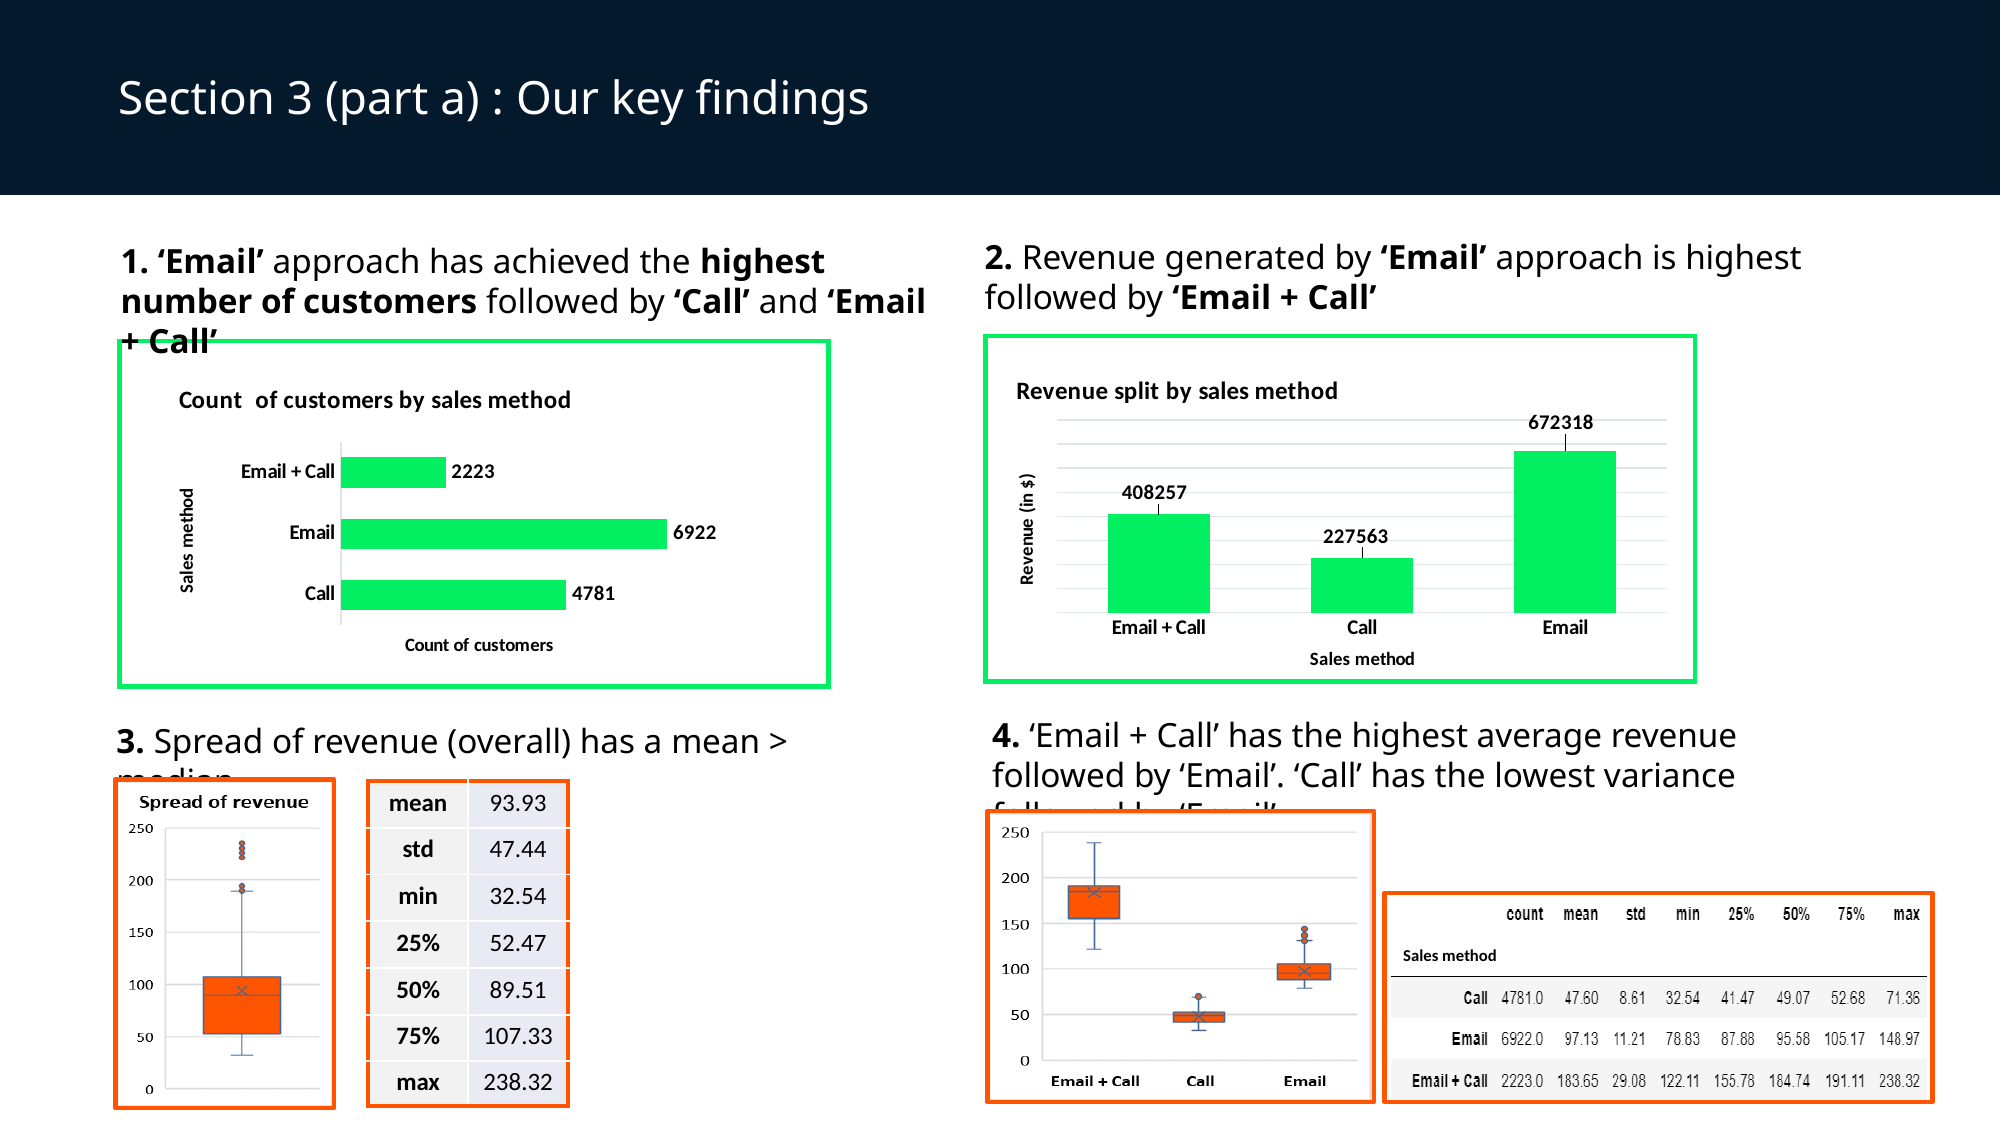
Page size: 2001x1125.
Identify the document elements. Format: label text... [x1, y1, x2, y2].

text_box 1. ‘Email’ approach has achieved the highest number of customers followed by ‘Call’ and ‘Email + Call’ [105, 232, 947, 368]
table_cell 107.33 [469, 1016, 566, 1060]
text_box Section 3 (part a) : Our key findings [103, 61, 1930, 131]
table_cell 25% [370, 922, 467, 967]
picture [117, 781, 332, 1106]
text_box 3. Spread of revenue (overall) has a mean > median [101, 712, 822, 808]
table_cell min [370, 875, 467, 920]
table_header mean [370, 783, 467, 827]
text_box 4. ‘Email + Call’ has the highest average revenue followed by ‘Email’. ‘Call’ has the lowest variance followed by ‘Email’. [977, 706, 1878, 842]
text_box 2. Revenue generated by ‘Email’ approach is highest followed by ‘Email + Call’ [969, 229, 1870, 324]
table_cell 89.51 [469, 969, 566, 1014]
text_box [985, 335, 1695, 701]
text_box [0, 0, 2000, 196]
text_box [119, 340, 829, 687]
table_cell max [370, 1062, 467, 1104]
table_cell 52.47 [469, 922, 566, 967]
table_cell 47.44 [469, 829, 566, 874]
table_header 93.93 [469, 783, 566, 827]
table_cell 75% [370, 1016, 467, 1060]
table_cell 32.54 [469, 875, 566, 920]
table_cell 50% [370, 969, 467, 1014]
table_cell 238.32 [469, 1062, 566, 1104]
table_cell std [370, 829, 467, 874]
picture [989, 813, 1372, 1100]
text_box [1386, 895, 1930, 1100]
